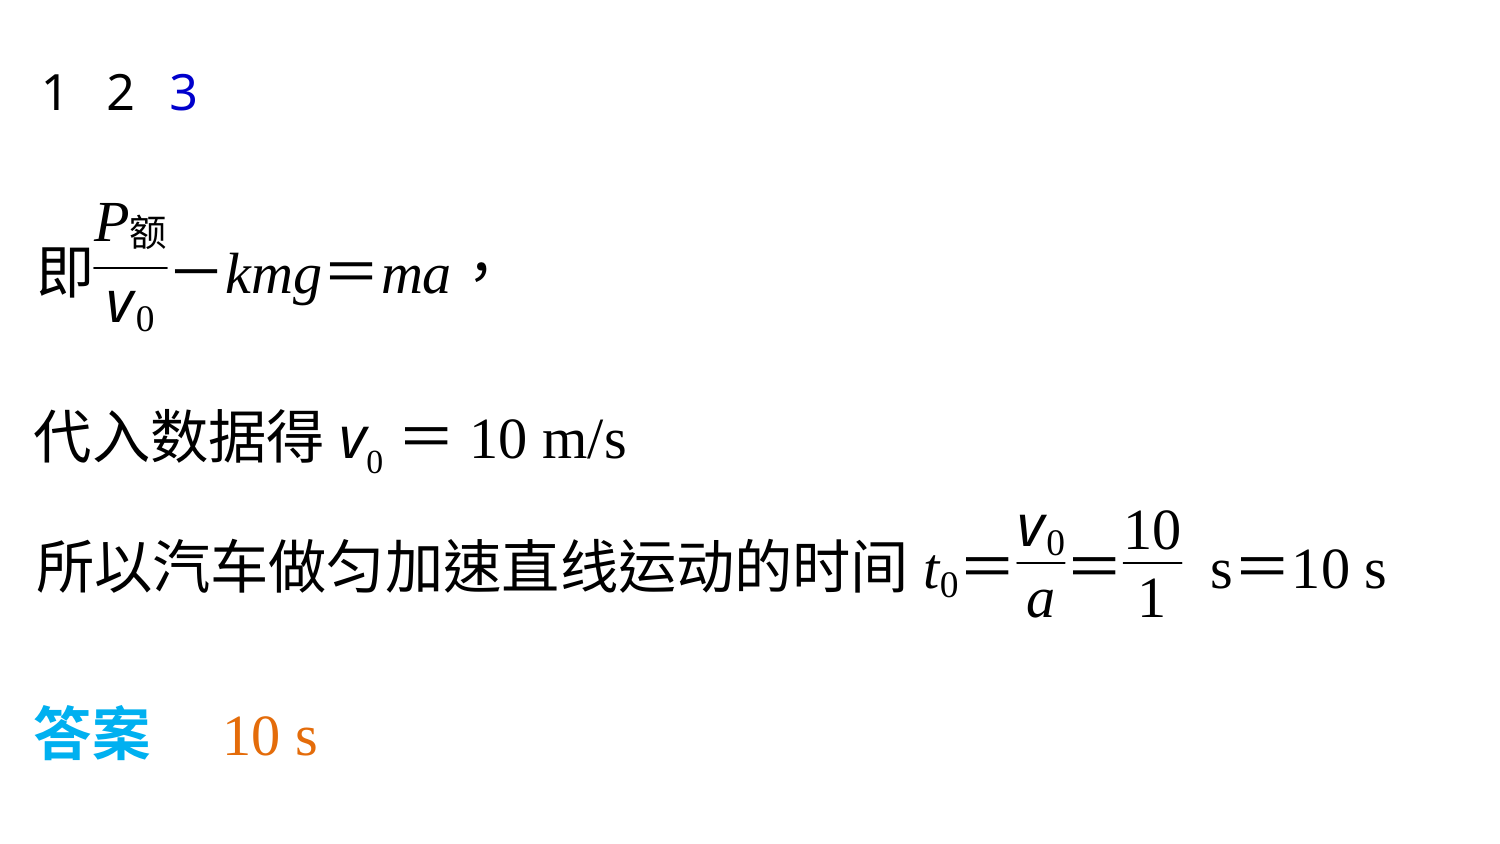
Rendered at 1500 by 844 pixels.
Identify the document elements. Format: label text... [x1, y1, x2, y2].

text_box 3 [152, 54, 210, 127]
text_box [35, 167, 1137, 345]
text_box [35, 492, 1448, 645]
text_box 代入数据得v0＝10 m/s [19, 353, 1480, 488]
text_box 答案 10 s [19, 654, 1480, 775]
text_box 1 [23, 54, 81, 127]
text_box 2 [89, 54, 146, 127]
